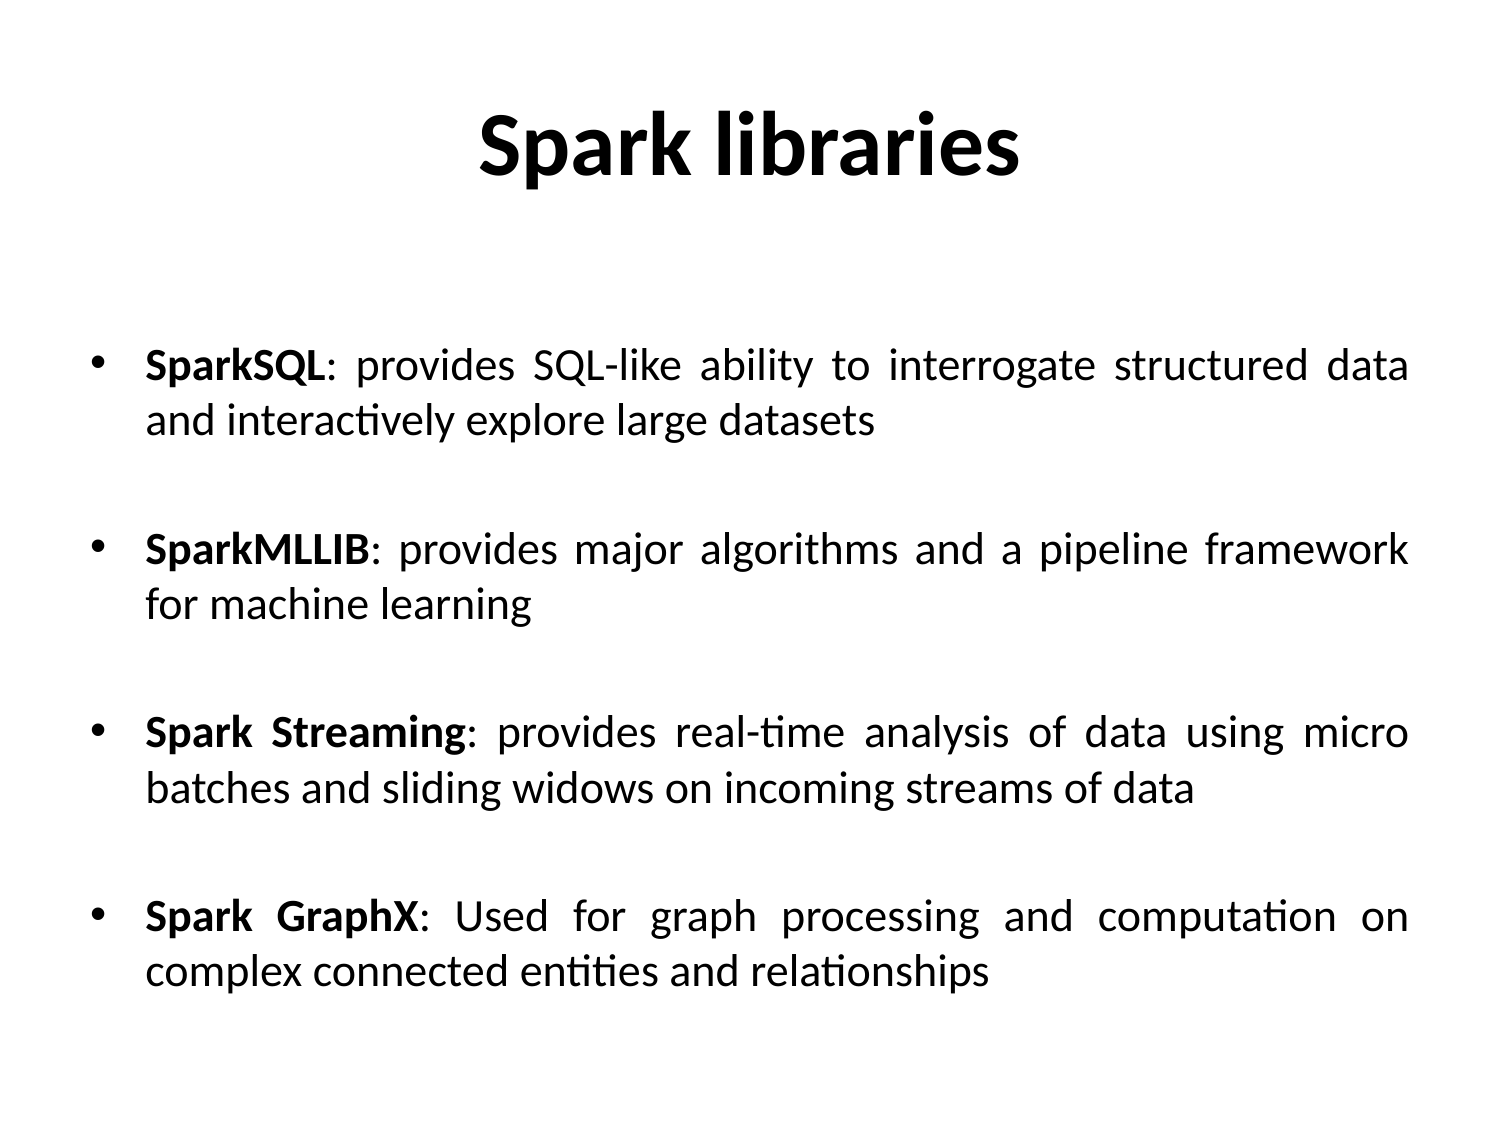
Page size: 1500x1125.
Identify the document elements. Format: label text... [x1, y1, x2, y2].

list SparkSQL: provides SQL-like ability to interrogate structured data and interactively explore large datasets SparkMLLIB: provides major algorithms and a pipeline framework for machine learning Spark Streaming: provides real-time analysis of data using micro batches and sliding widows on incoming streams of data Spark GraphX: Used for graph processing and computation on complex connected entities and relationships [75, 262, 1425, 1005]
title Spark libraries [75, 45, 1425, 233]
